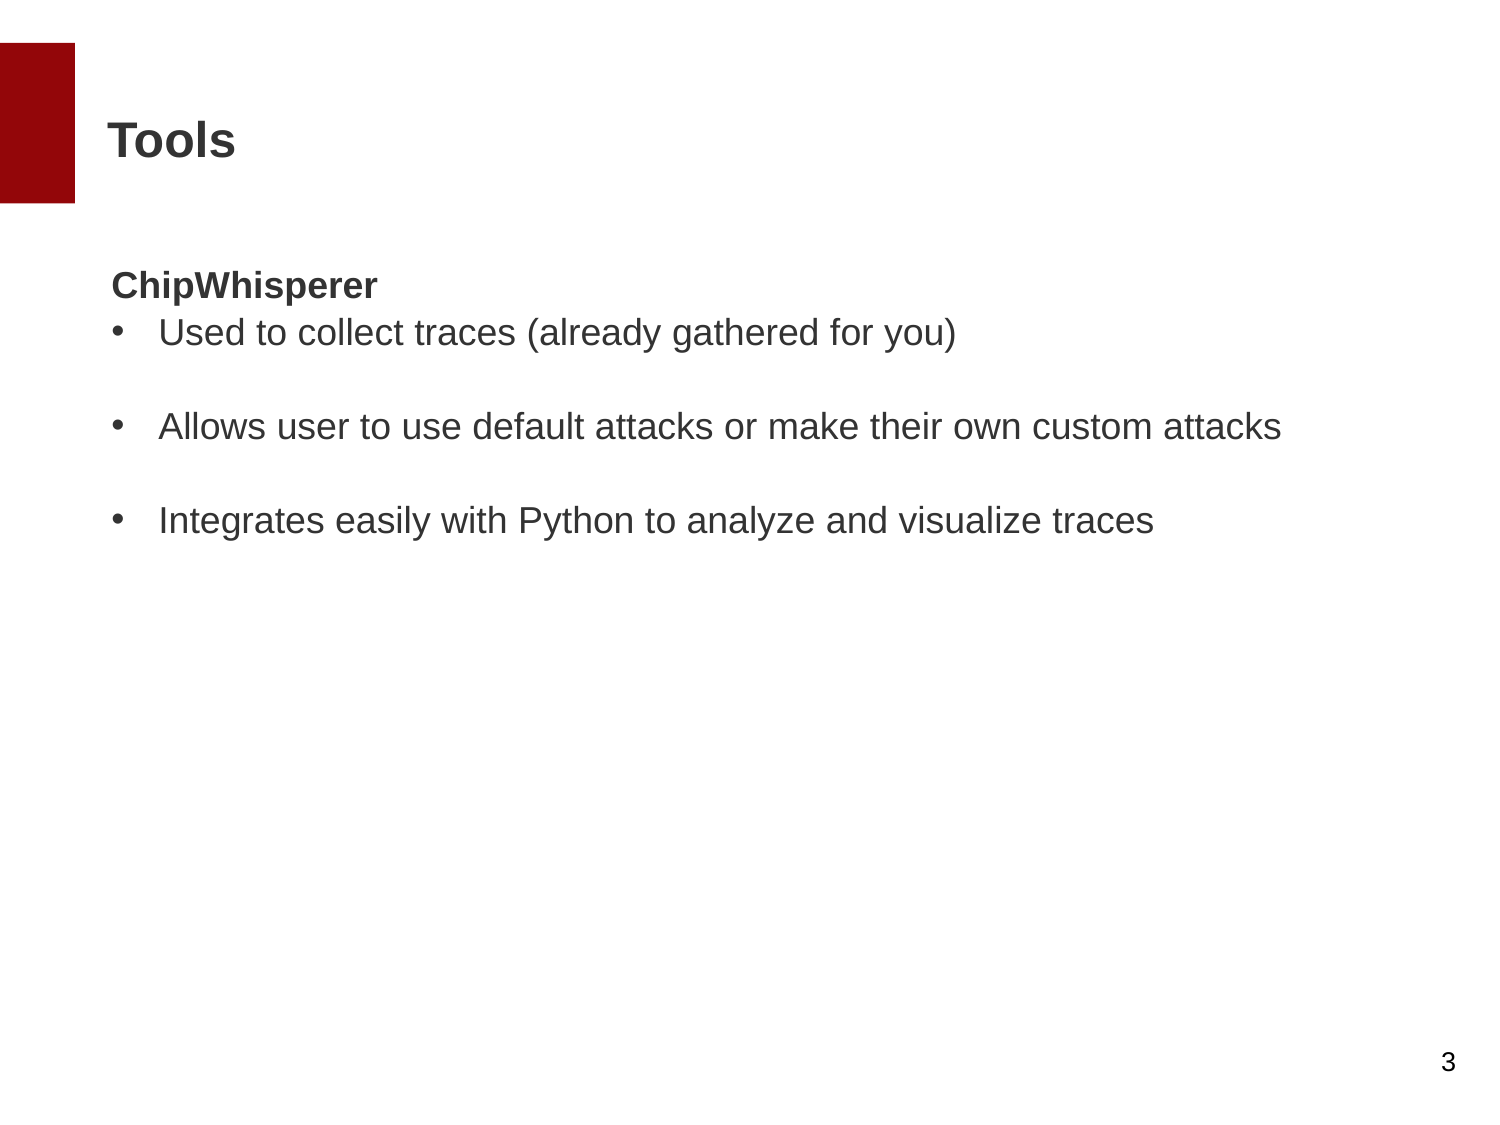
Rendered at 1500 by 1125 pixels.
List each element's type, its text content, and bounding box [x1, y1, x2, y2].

title Tools [105, 105, 799, 296]
slide_number 3 [1419, 1038, 1465, 1125]
text_box ChipWhisperer Used to collect traces (already gathered for you) Allows user to use default attacks or make their own custom attacks Integrates easily with Python to analyze and visualize traces [109, 259, 1402, 542]
